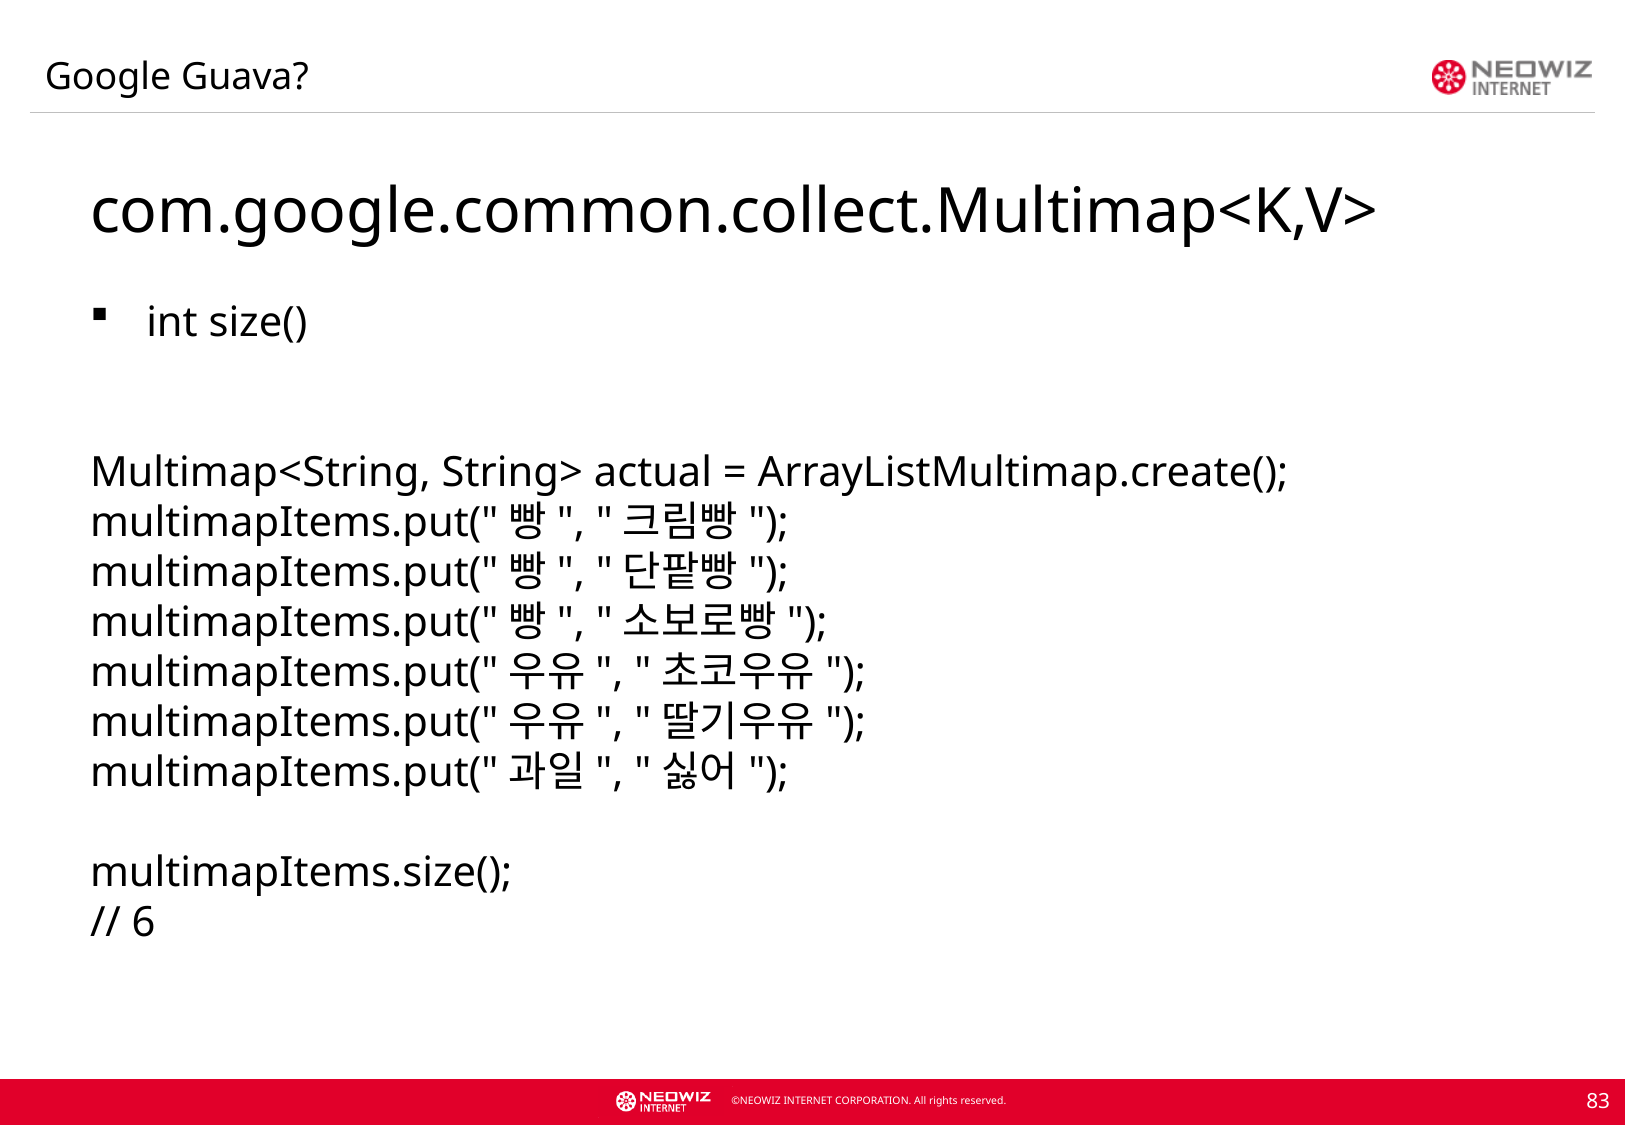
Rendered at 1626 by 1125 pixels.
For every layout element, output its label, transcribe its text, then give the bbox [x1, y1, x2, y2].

text_box Google Guava? [29, 30, 887, 118]
picture [598, 1086, 723, 1116]
slide_number 83 [1245, 1080, 1625, 1125]
picture [1432, 60, 1592, 95]
text_box com.google.common.collect.Multimap<K,V> int size() Multimap<String, String> actual = ArrayListMultimap.create(); multimapItems.put("빵", "크림빵"); multimapItems.put("빵", "단팥빵"); multimapItems.put("빵", "소보로빵"); multimapItems.put("우유", "초코우유"); multimapItems.put("우유", "딸기우유"); multimapItems.put("과일", "싫어"); multimapItems.size(); // 6 [0, 112, 1625, 1080]
